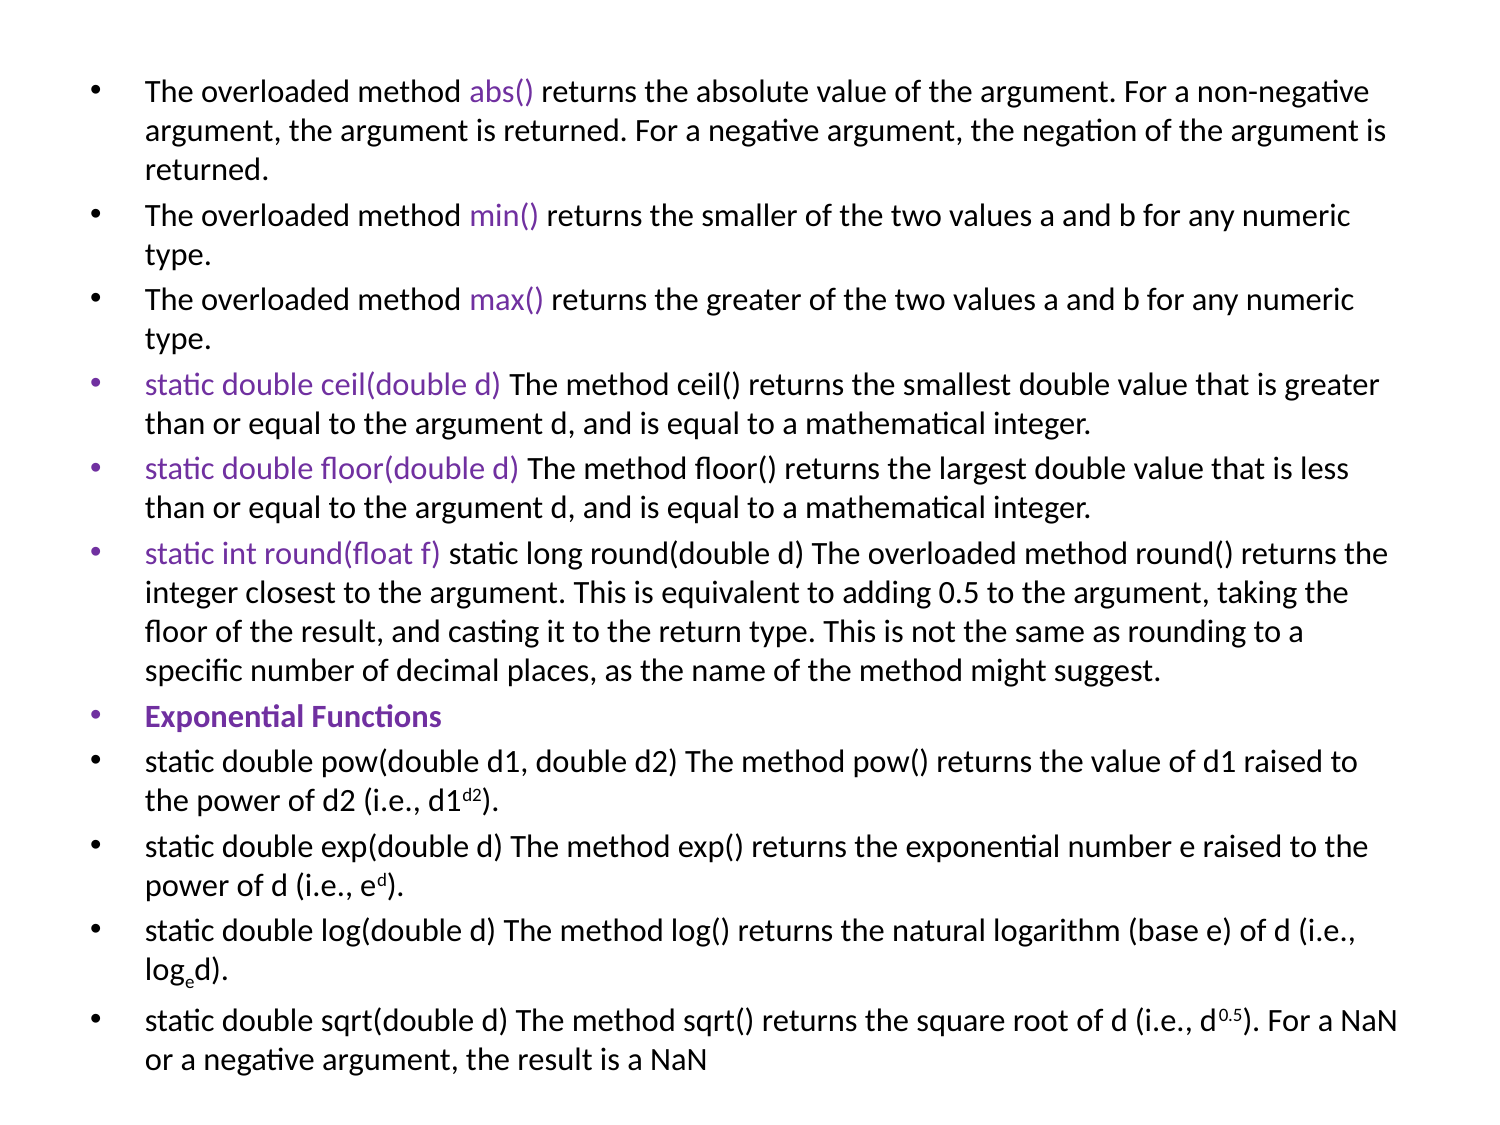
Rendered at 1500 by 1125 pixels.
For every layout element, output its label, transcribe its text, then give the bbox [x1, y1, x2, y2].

list The overloaded method abs() returns the absolute value of the argument. For a non-negative argument, the argument is returned. For a negative argument, the negation of the argument is returned. The overloaded method min() returns the smaller of the two values a and b for any numeric type. The overloaded method max() returns the greater of the two values a and b for any numeric type. static double ceil(double d) The method ceil() returns the smallest double value that is greater than or equal to the argument d, and is equal to a mathematical integer. static double floor(double d) The method floor() returns the largest double value that is less than or equal to the argument d, and is equal to a mathematical integer. static int round(float f) static long round(double d) The overloaded method round() returns the integer closest to the argument. This is equivalent to adding 0.5 to the argument, taking the floor of the result, and casting it to the return type. This is not the same as rounding to a specific number of decimal places, as the name of the method might suggest. Exponential Functions static double pow(double d1, double d2) The method pow() returns the value of d1 raised to the power of d2 (i.e., d1d2). static double exp(double d) The method exp() returns the exponential number e raised to the power of d (i.e., ed). static double log(double d) The method log() returns the natural logarithm (base e) of d (i.e., loged). static double sqrt(double d) The method sqrt() returns the square root of d (i.e., d0.5). For a NaN or a negative argument, the result is a NaN [75, 62, 1425, 1088]
